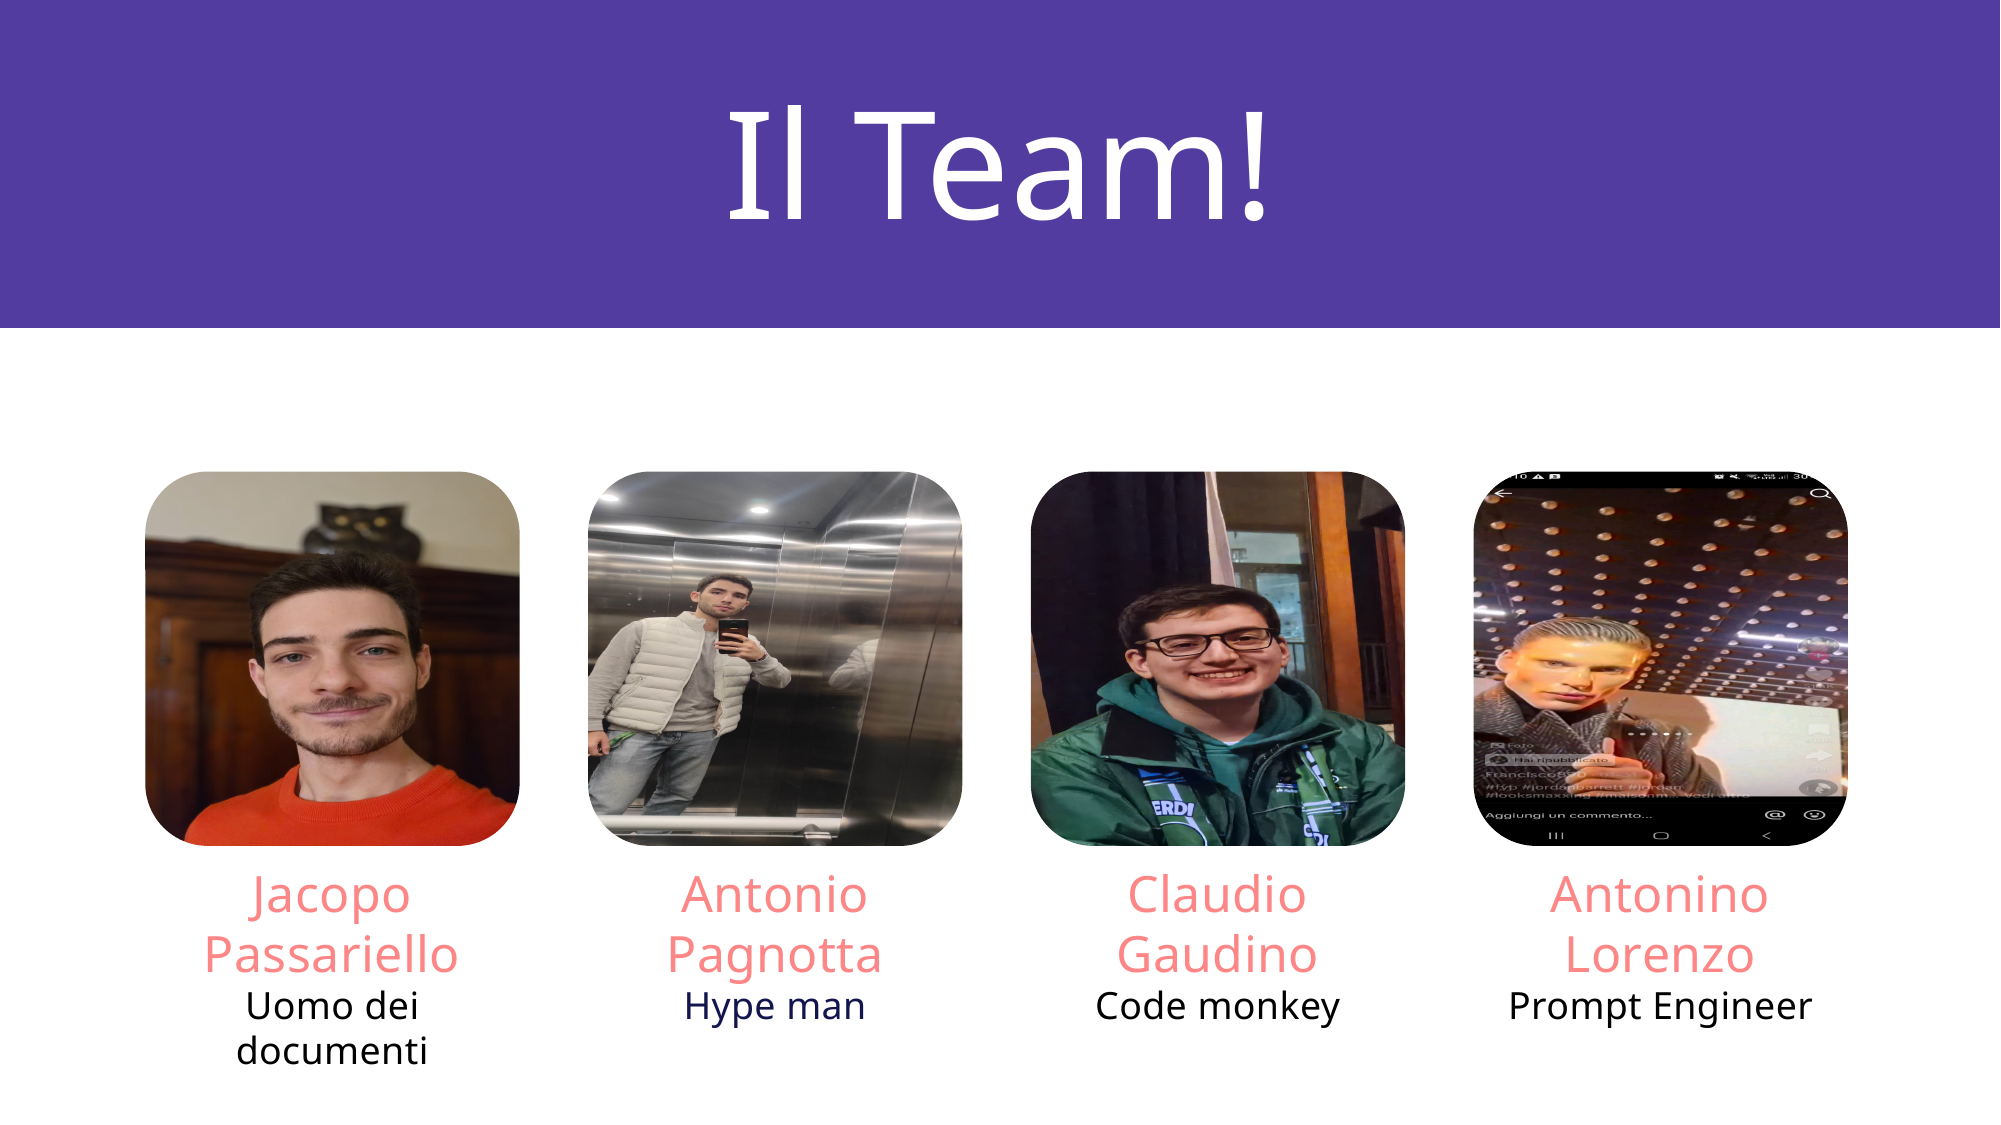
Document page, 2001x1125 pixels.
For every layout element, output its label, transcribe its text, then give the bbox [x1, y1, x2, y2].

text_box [144, 471, 1856, 1031]
title x [0, 0, 2000, 328]
text_box Il Team! [75, 25, 1925, 318]
